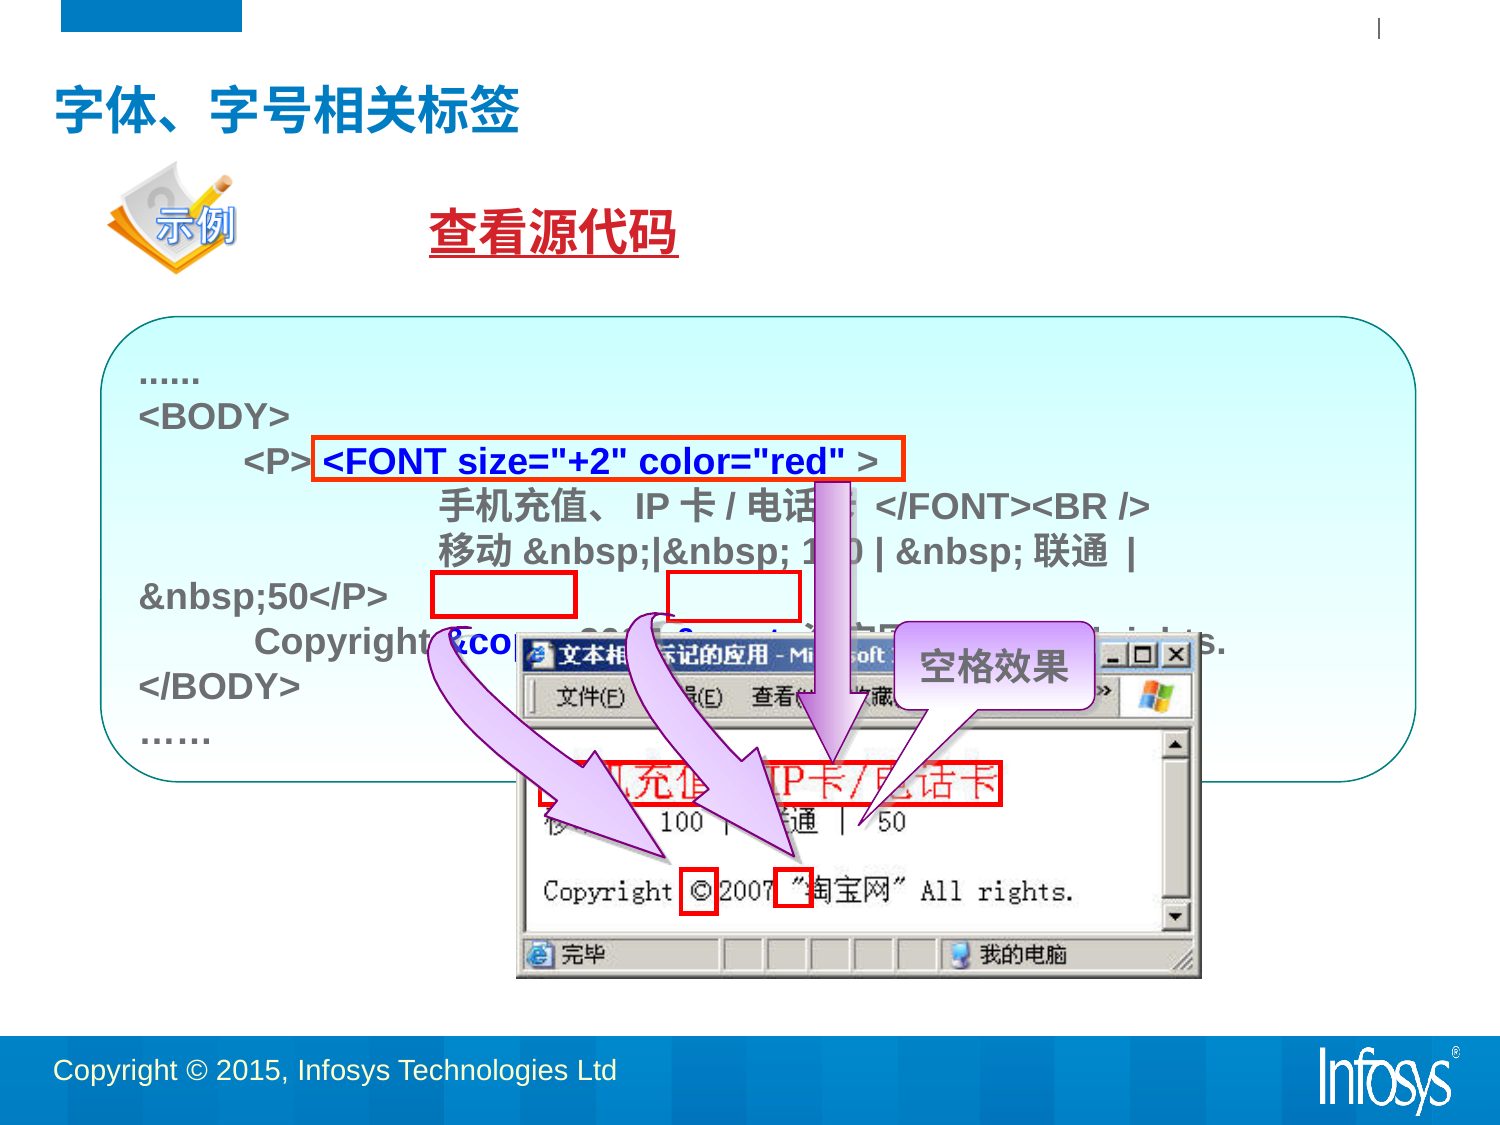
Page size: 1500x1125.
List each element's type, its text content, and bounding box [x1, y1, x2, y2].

picture [0, 1025, 1500, 1125]
picture [516, 632, 1202, 979]
text_box [628, 613, 675, 631]
picture [107, 139, 285, 302]
text_box 空格效果 [895, 621, 1094, 631]
text_box ...... <BODY> <P> <FONT size="+2" color="red" > 手机充值、IP卡/电话卡 </FONT><BR /> 移动&nbsp;|&nbsp; 100 | &nbsp;联通 | &nbsp;50</P> Copyright &copy; 2007 &quot;淘宝网&quot; All rights. </BODY> …… [100, 316, 1416, 782]
title 字体、字号相关标签 [38, 31, 1463, 149]
text_box [427, 626, 510, 765]
text_box [432, 572, 576, 617]
text_box [667, 572, 800, 622]
text_box [814, 482, 851, 631]
text_box [312, 437, 904, 480]
text_box 查看源代码 [413, 193, 792, 281]
